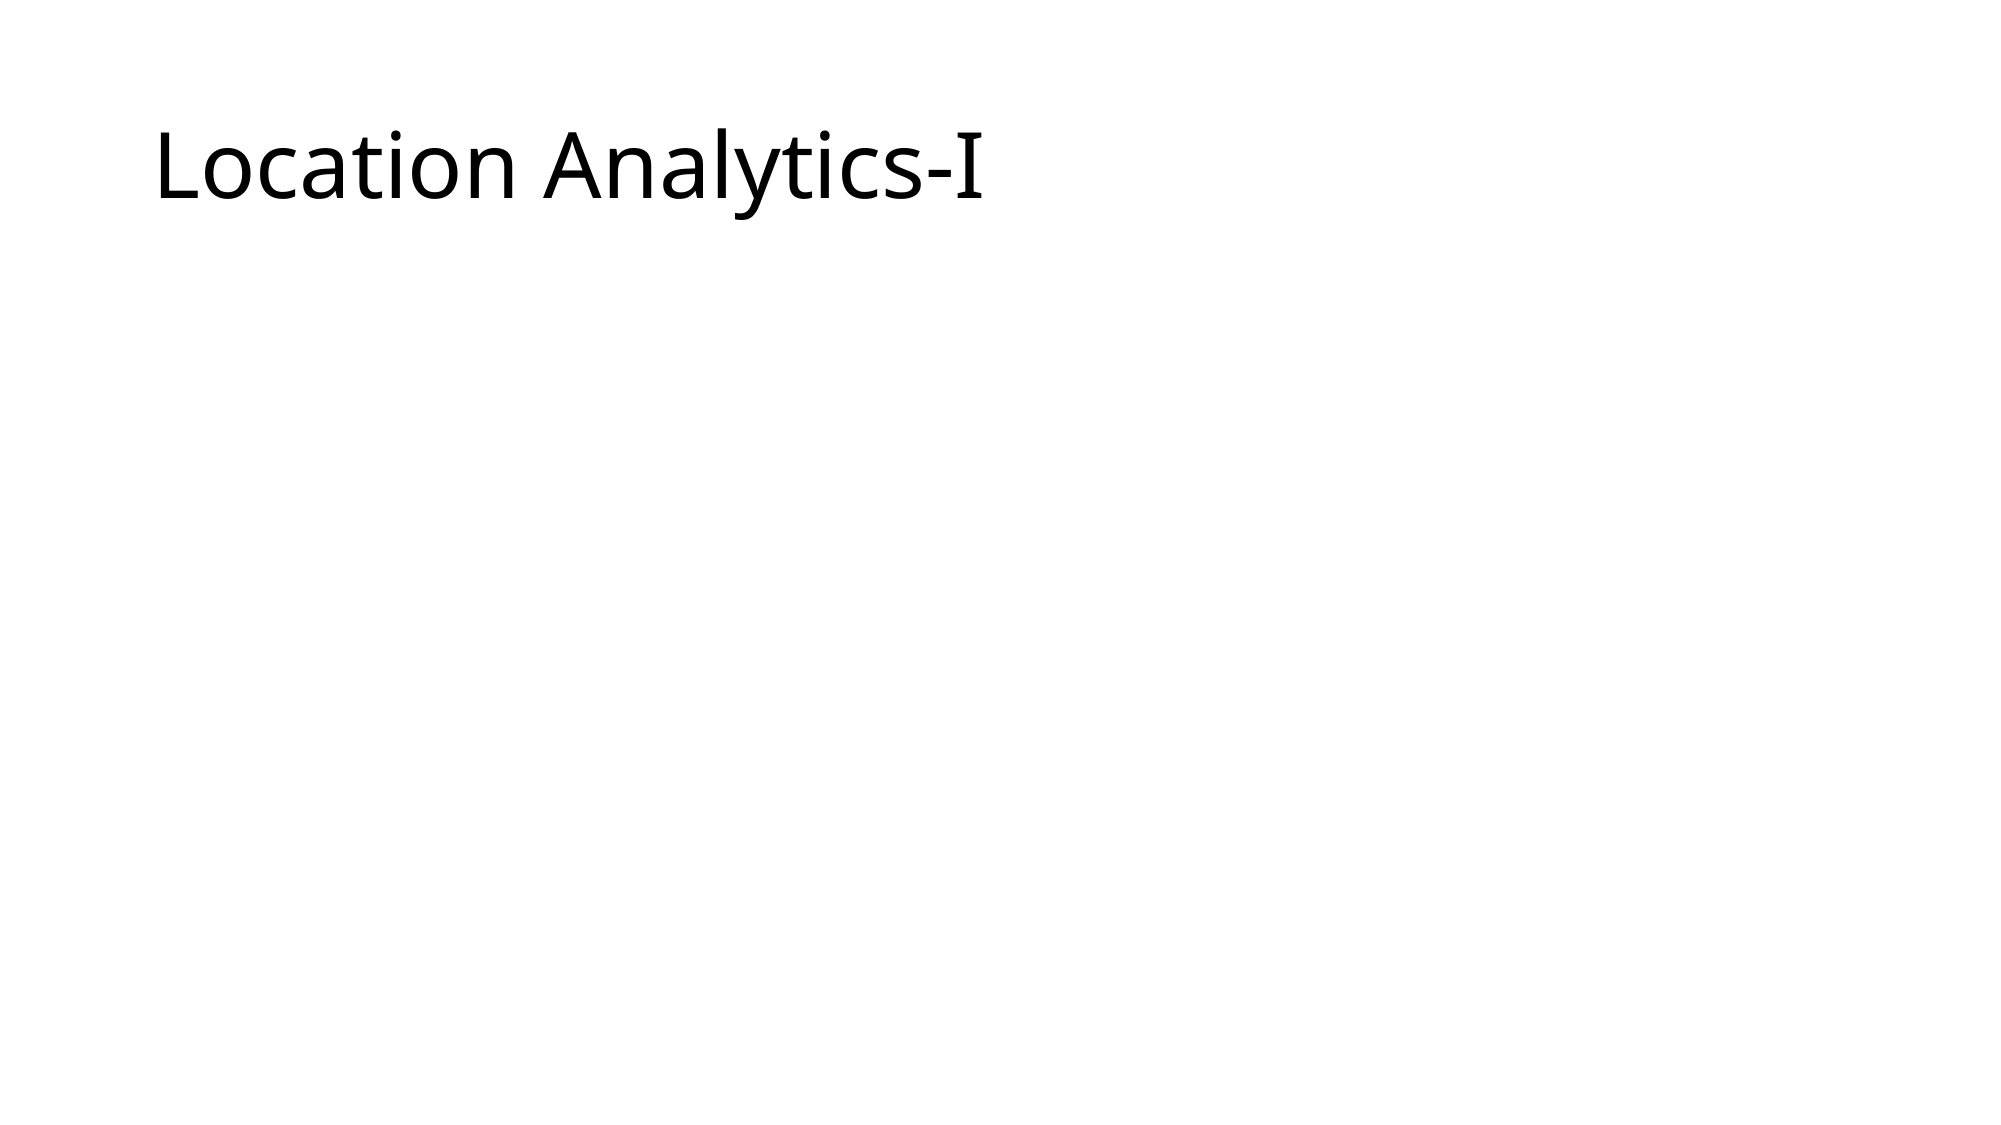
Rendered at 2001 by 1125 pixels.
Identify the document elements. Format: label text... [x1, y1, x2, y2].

title Location Analytics-I [137, 59, 1863, 278]
